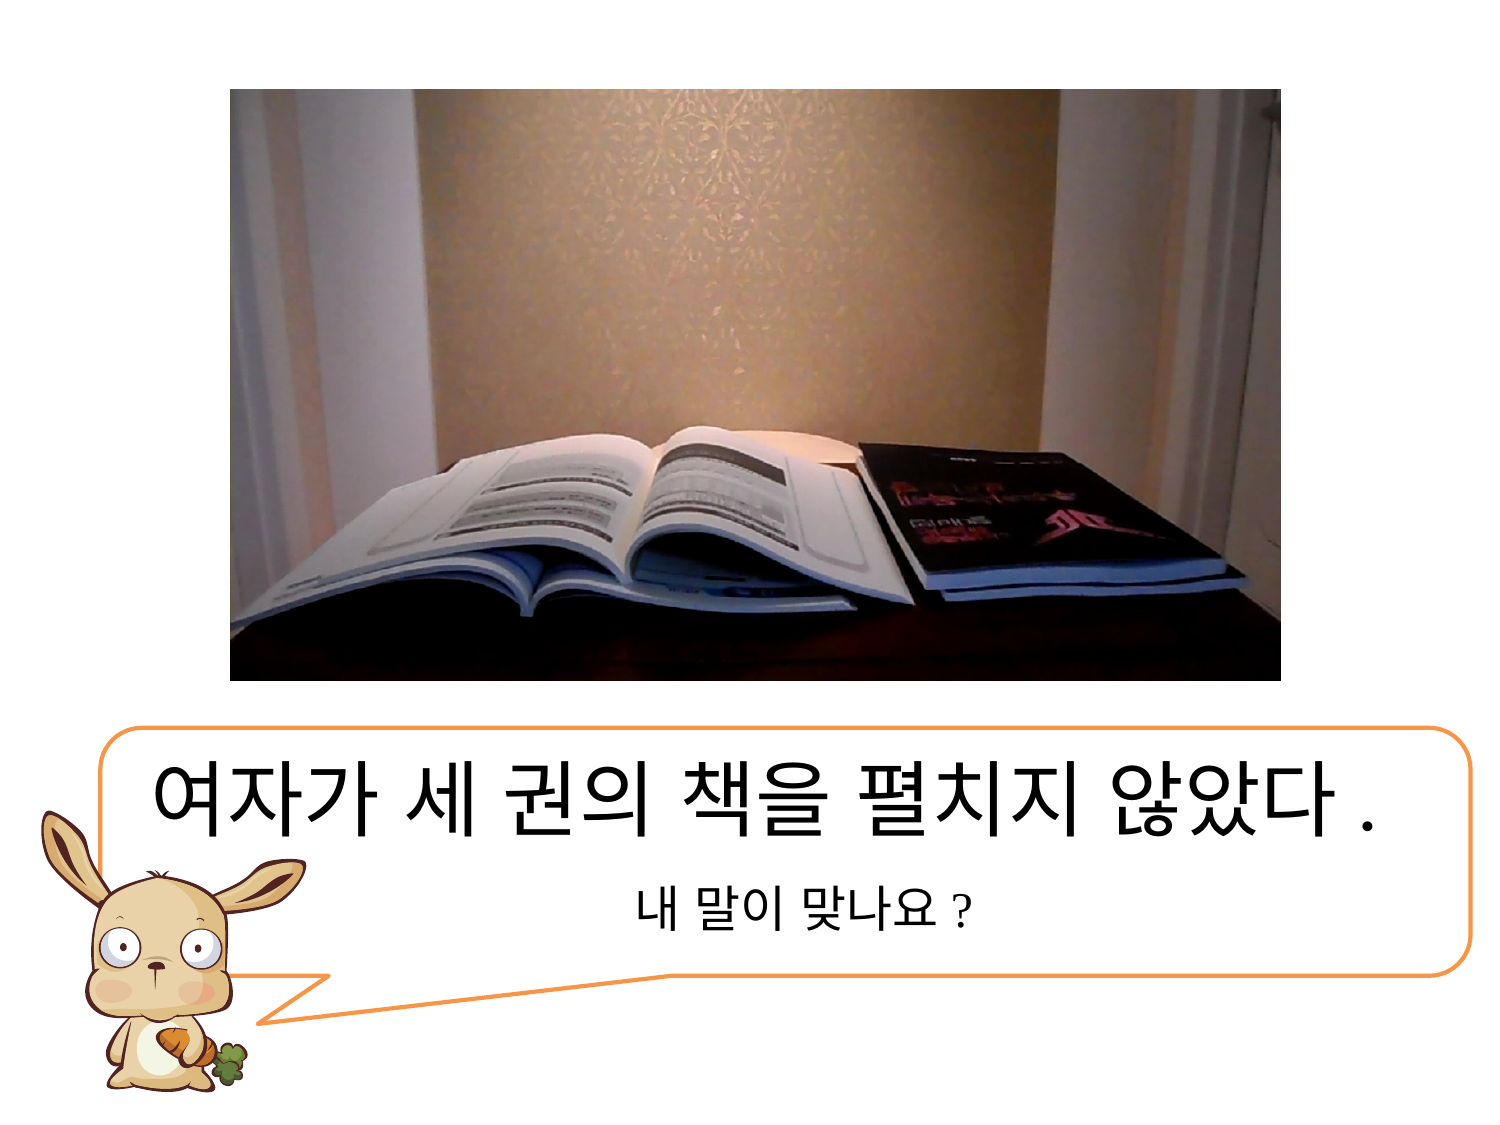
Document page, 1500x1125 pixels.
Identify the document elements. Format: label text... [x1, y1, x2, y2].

text_box 내 말이 맞나요? [620, 869, 1117, 945]
picture [40, 810, 307, 1093]
text_box [311, 757, 1473, 1020]
text_box [98, 725, 1461, 808]
picture [229, 89, 1281, 681]
text_box 여자가 세 권의 책을 펼치지 않았다. [135, 739, 1471, 855]
